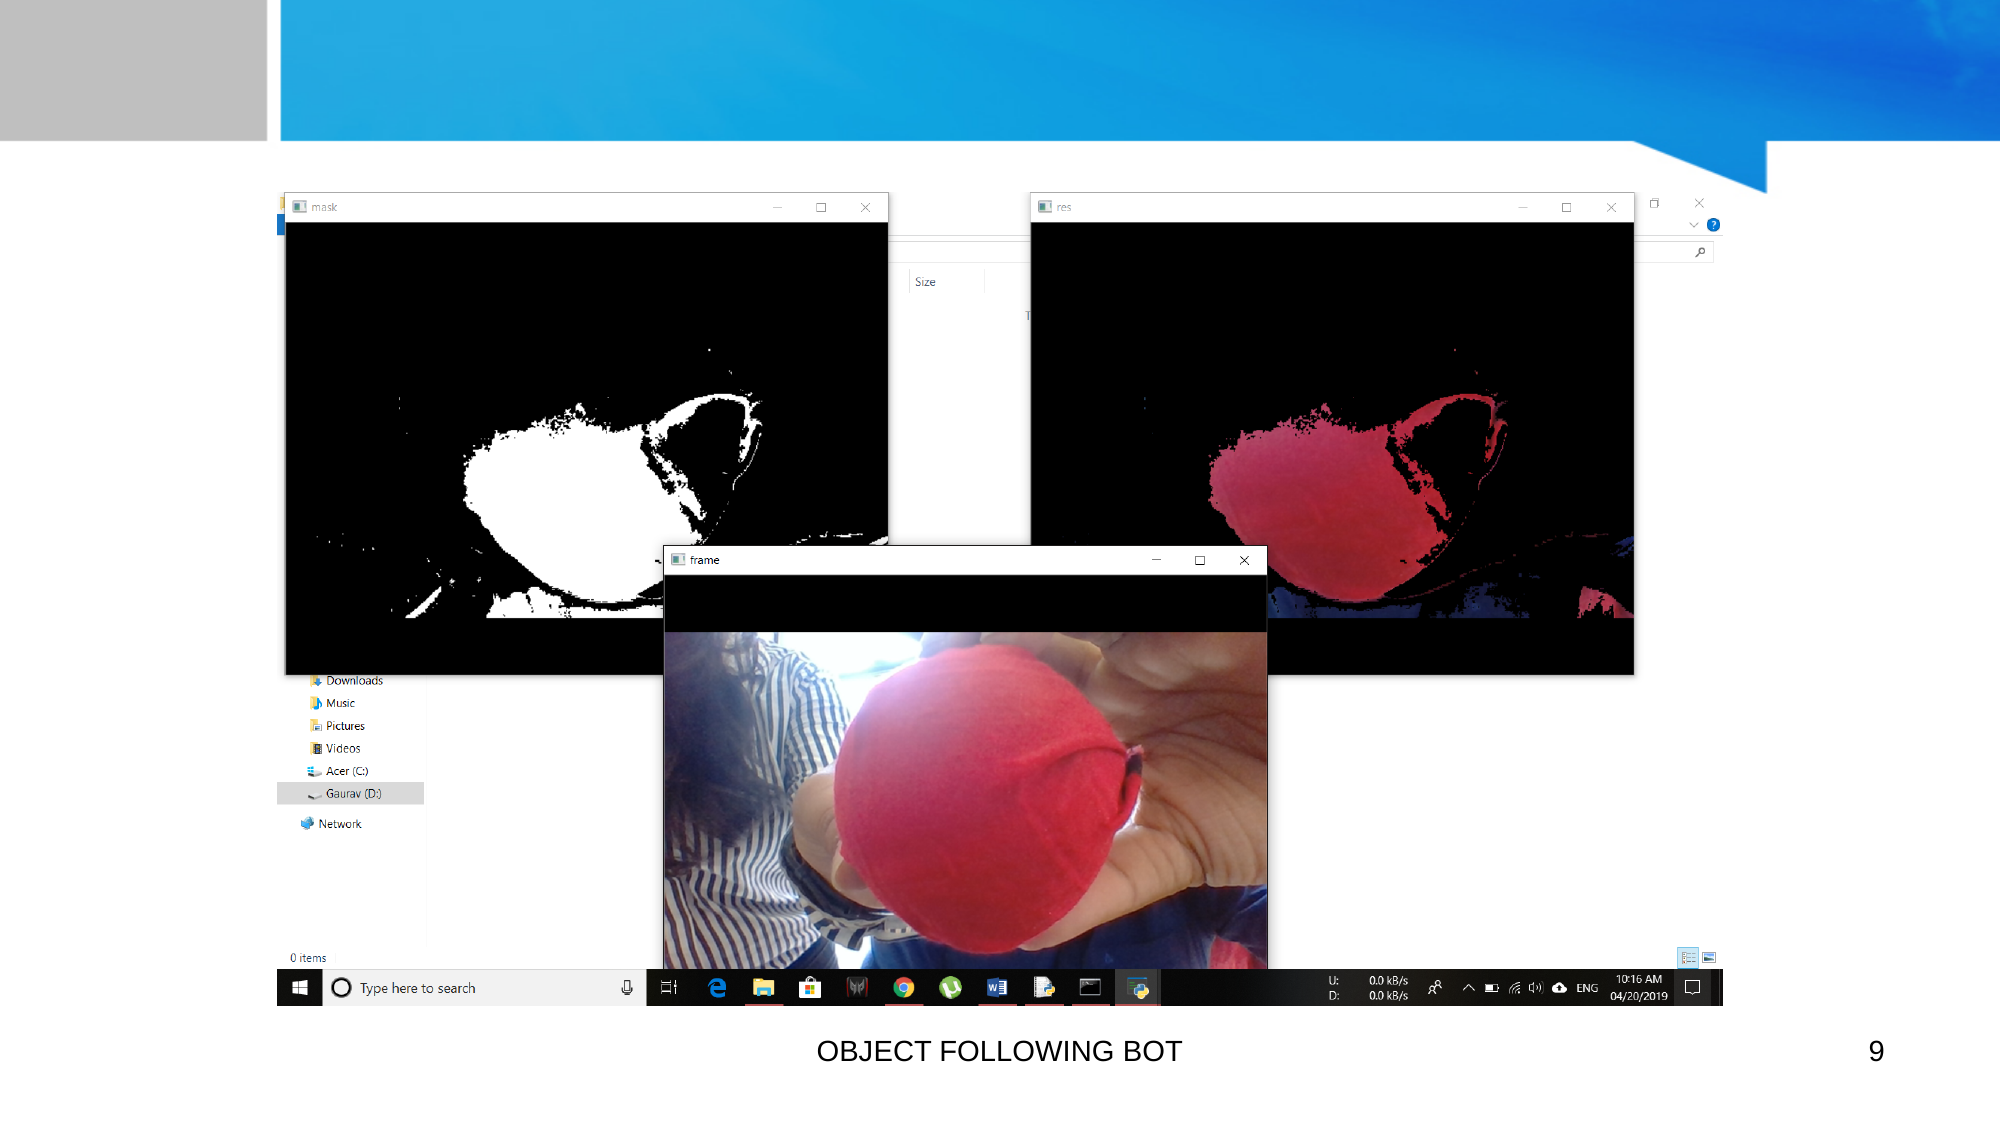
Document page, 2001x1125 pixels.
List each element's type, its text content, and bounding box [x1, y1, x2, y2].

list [277, 192, 1723, 1006]
footer OBJECT FOLLOWING BOT [683, 1024, 1317, 1103]
slide_number 9 [1433, 1024, 1900, 1103]
picture [0, 0, 2000, 1125]
